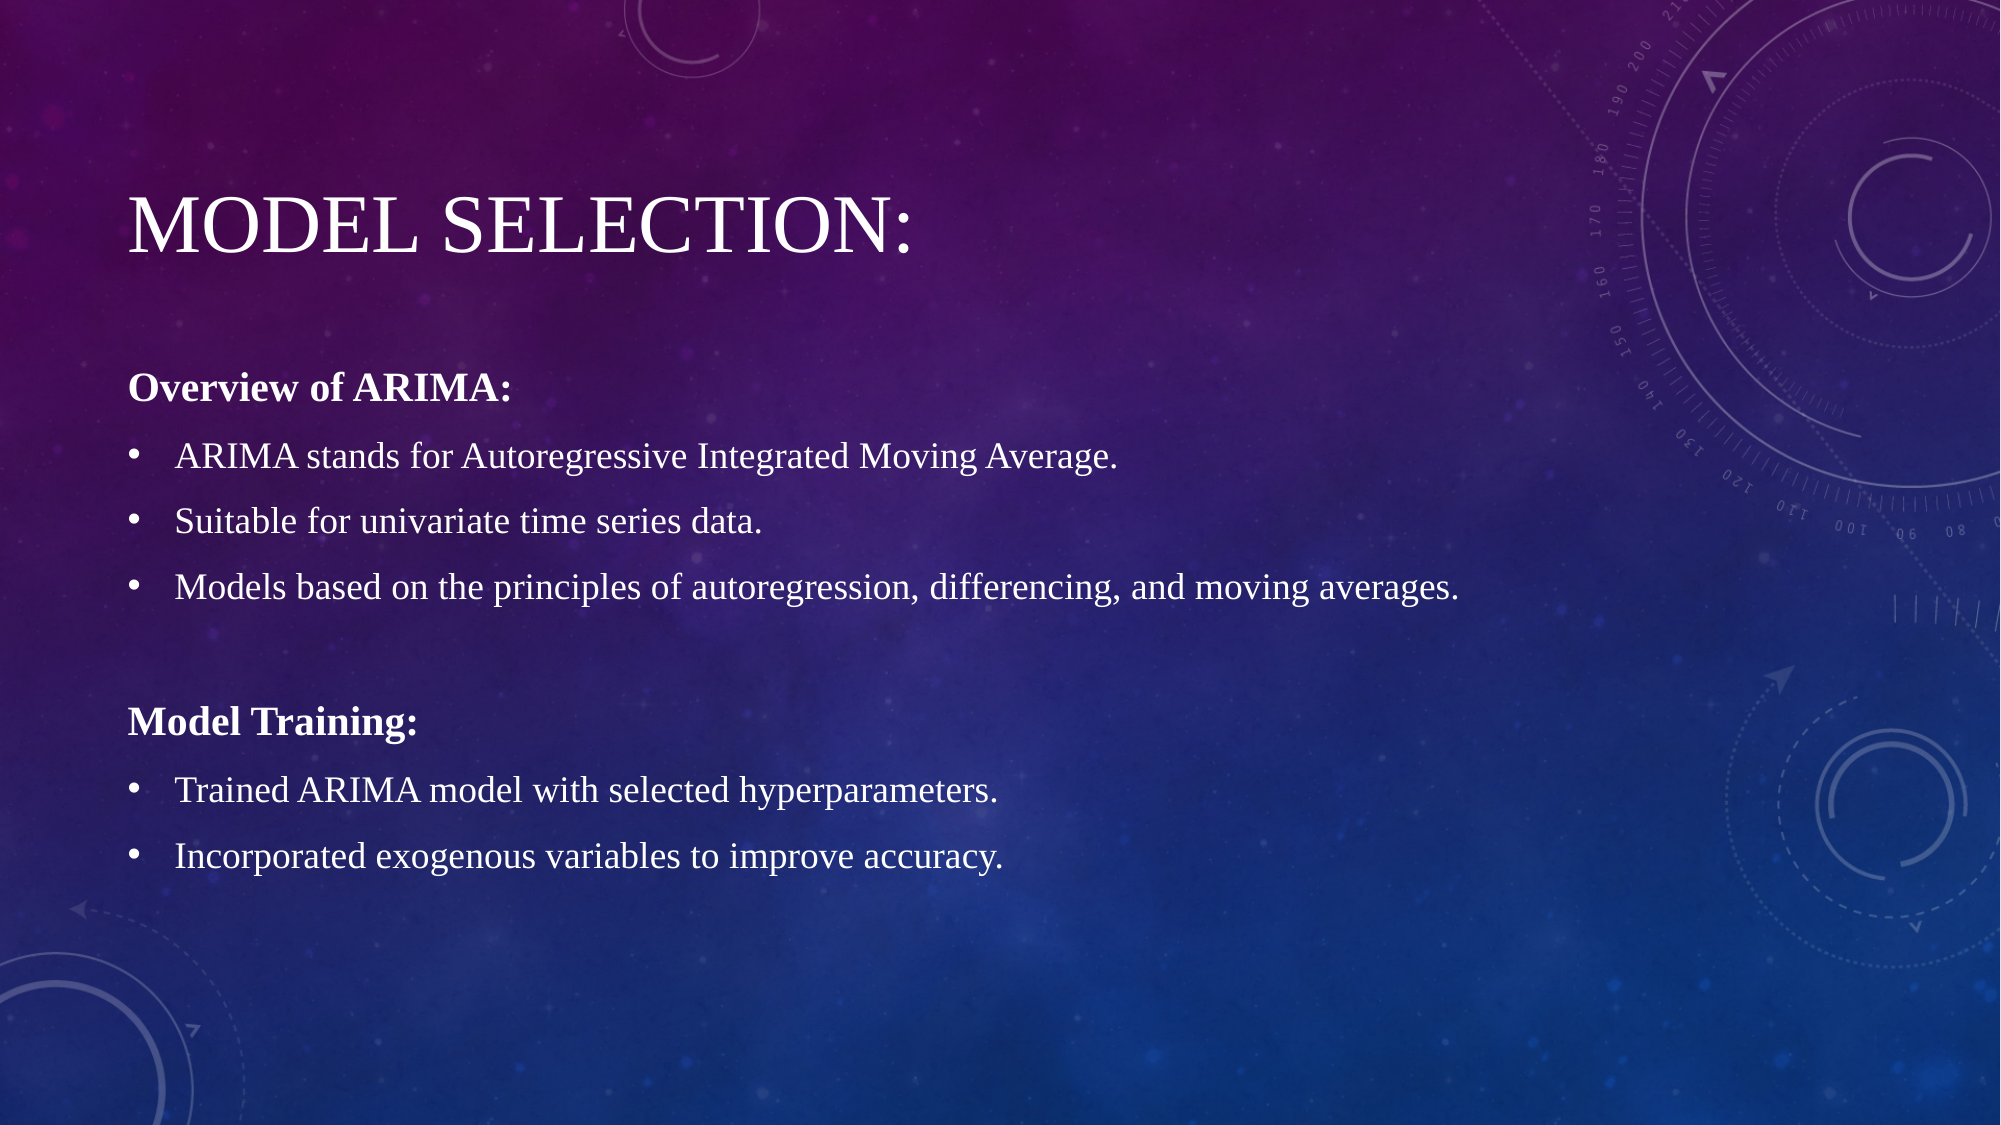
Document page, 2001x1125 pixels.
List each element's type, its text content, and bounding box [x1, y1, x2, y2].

picture [0, 0, 2001, 1125]
title Model Selection: [112, 99, 1775, 339]
list Overview of ARIMA: ARIMA stands for Autoregressive Integrated Moving Average. Suitable for univariate time series data. Models based on the principles of autoregression, differencing, and moving averages. Model Training: Trained ARIMA model with selected hyperparameters. Incorporated exogenous variables to improve accuracy. [112, 351, 1775, 950]
